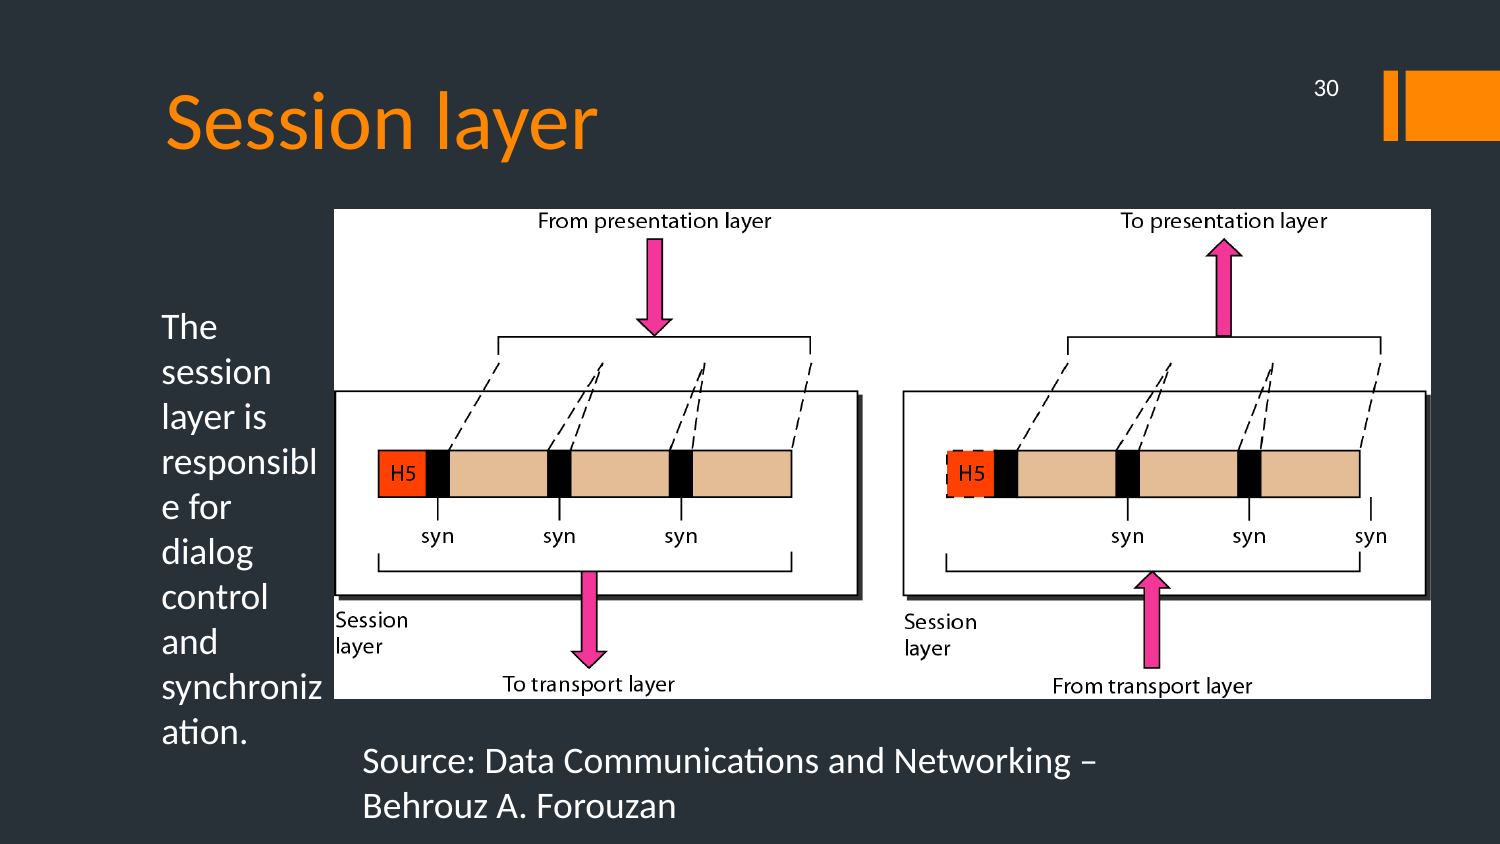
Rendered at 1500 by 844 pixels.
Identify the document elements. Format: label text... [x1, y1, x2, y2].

text_box The session layer is responsible for dialog control and synchronization. [150, 296, 335, 759]
picture [334, 208, 1432, 699]
title Session layer [150, 31, 1350, 174]
slide_number 30 [1199, 67, 1355, 105]
text_box Source: Data Communications and Networking – Behrouz A. Forouzan [351, 729, 1244, 832]
